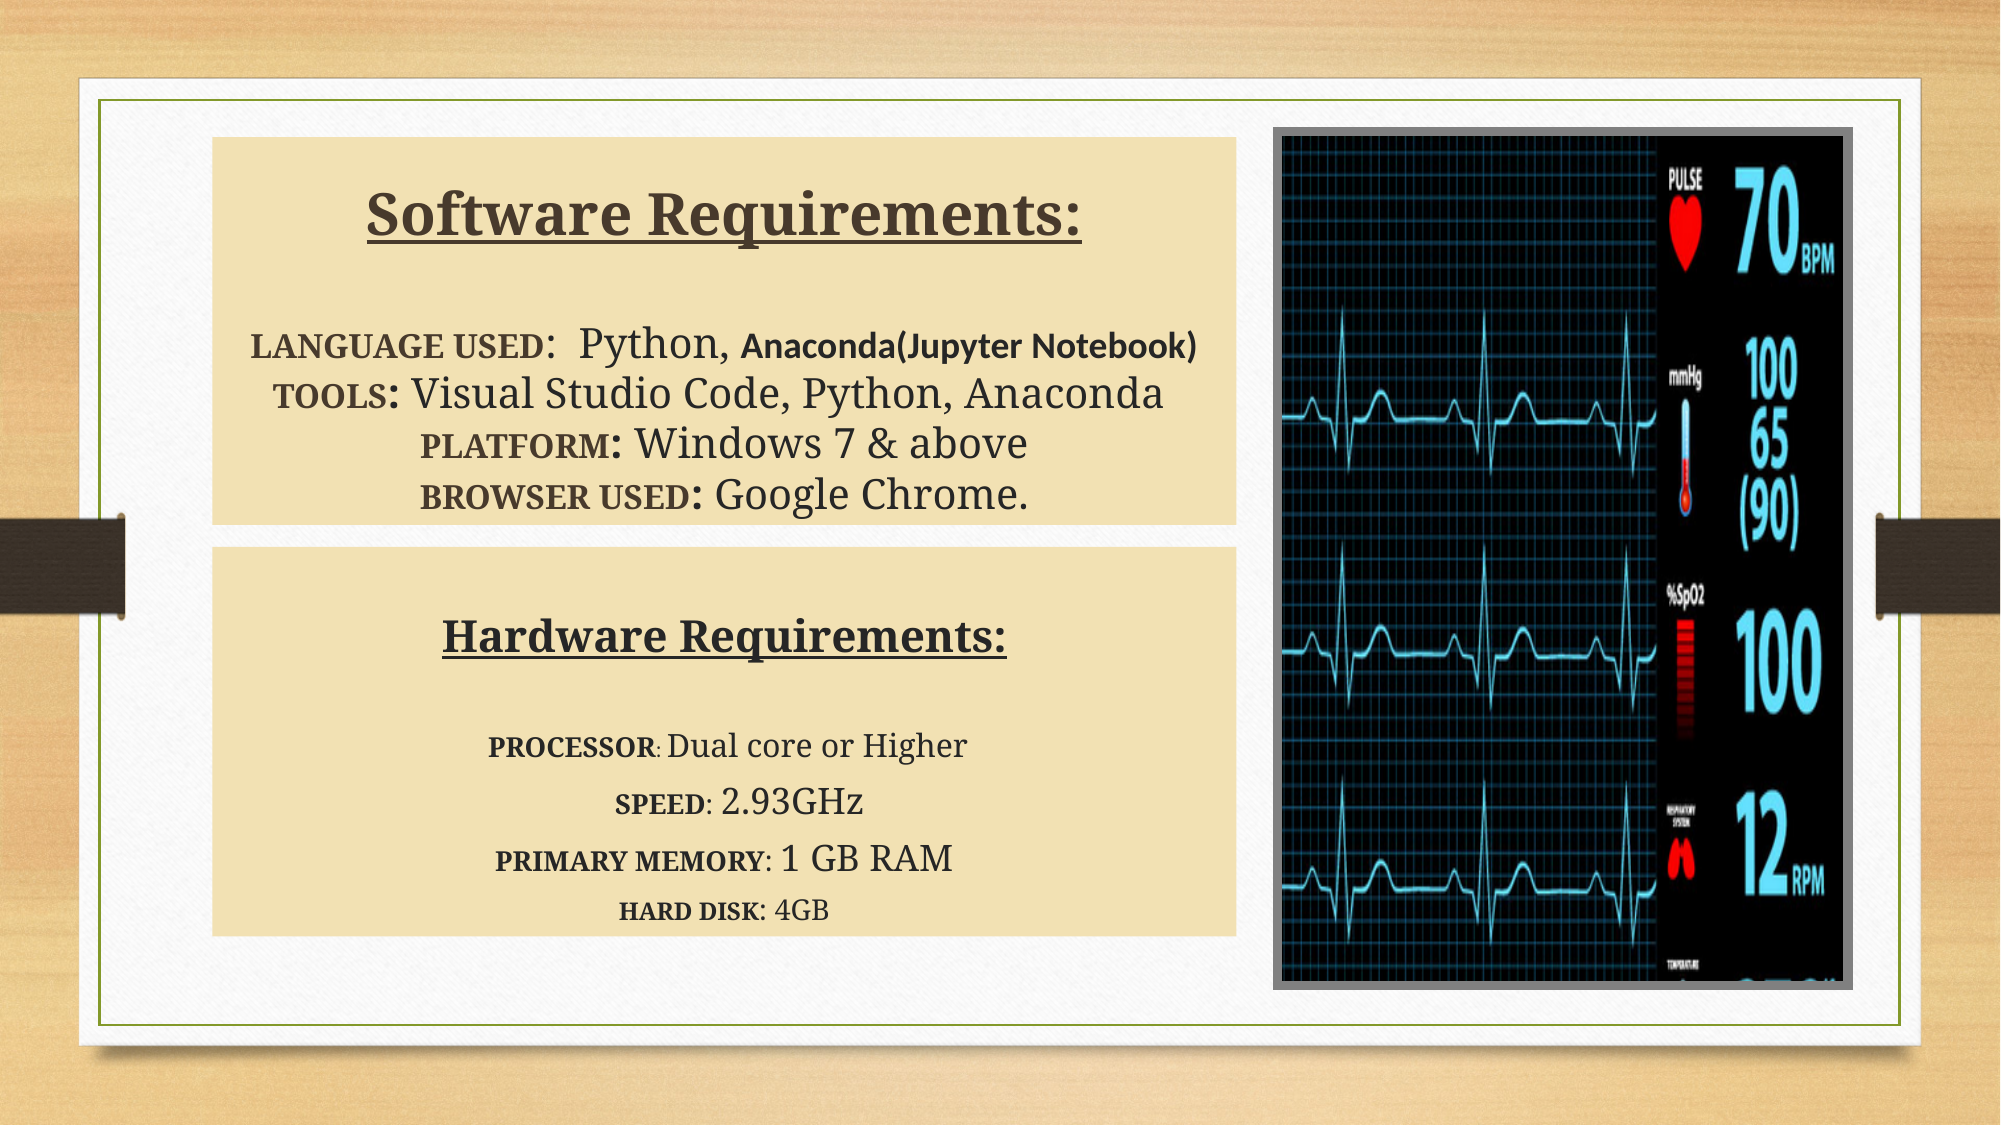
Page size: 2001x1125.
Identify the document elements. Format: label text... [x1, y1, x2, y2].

list Hardware Requirements: PROCESSOR: Dual core or Higher SPEED: 2.93GHz PRIMARY MEMORY: 1 GB RAM HARD DISK: 4GB [212, 546, 1237, 937]
title Software Requirements: LANGUAGE USED: Python, Anaconda(Jupyter Notebook) TOOLS: Visual Studio Code, Python, Anaconda PLATFORM: Windows 7 & above BROWSER USED: Google Chrome. [212, 137, 1237, 525]
picture [0, 0, 2001, 1125]
